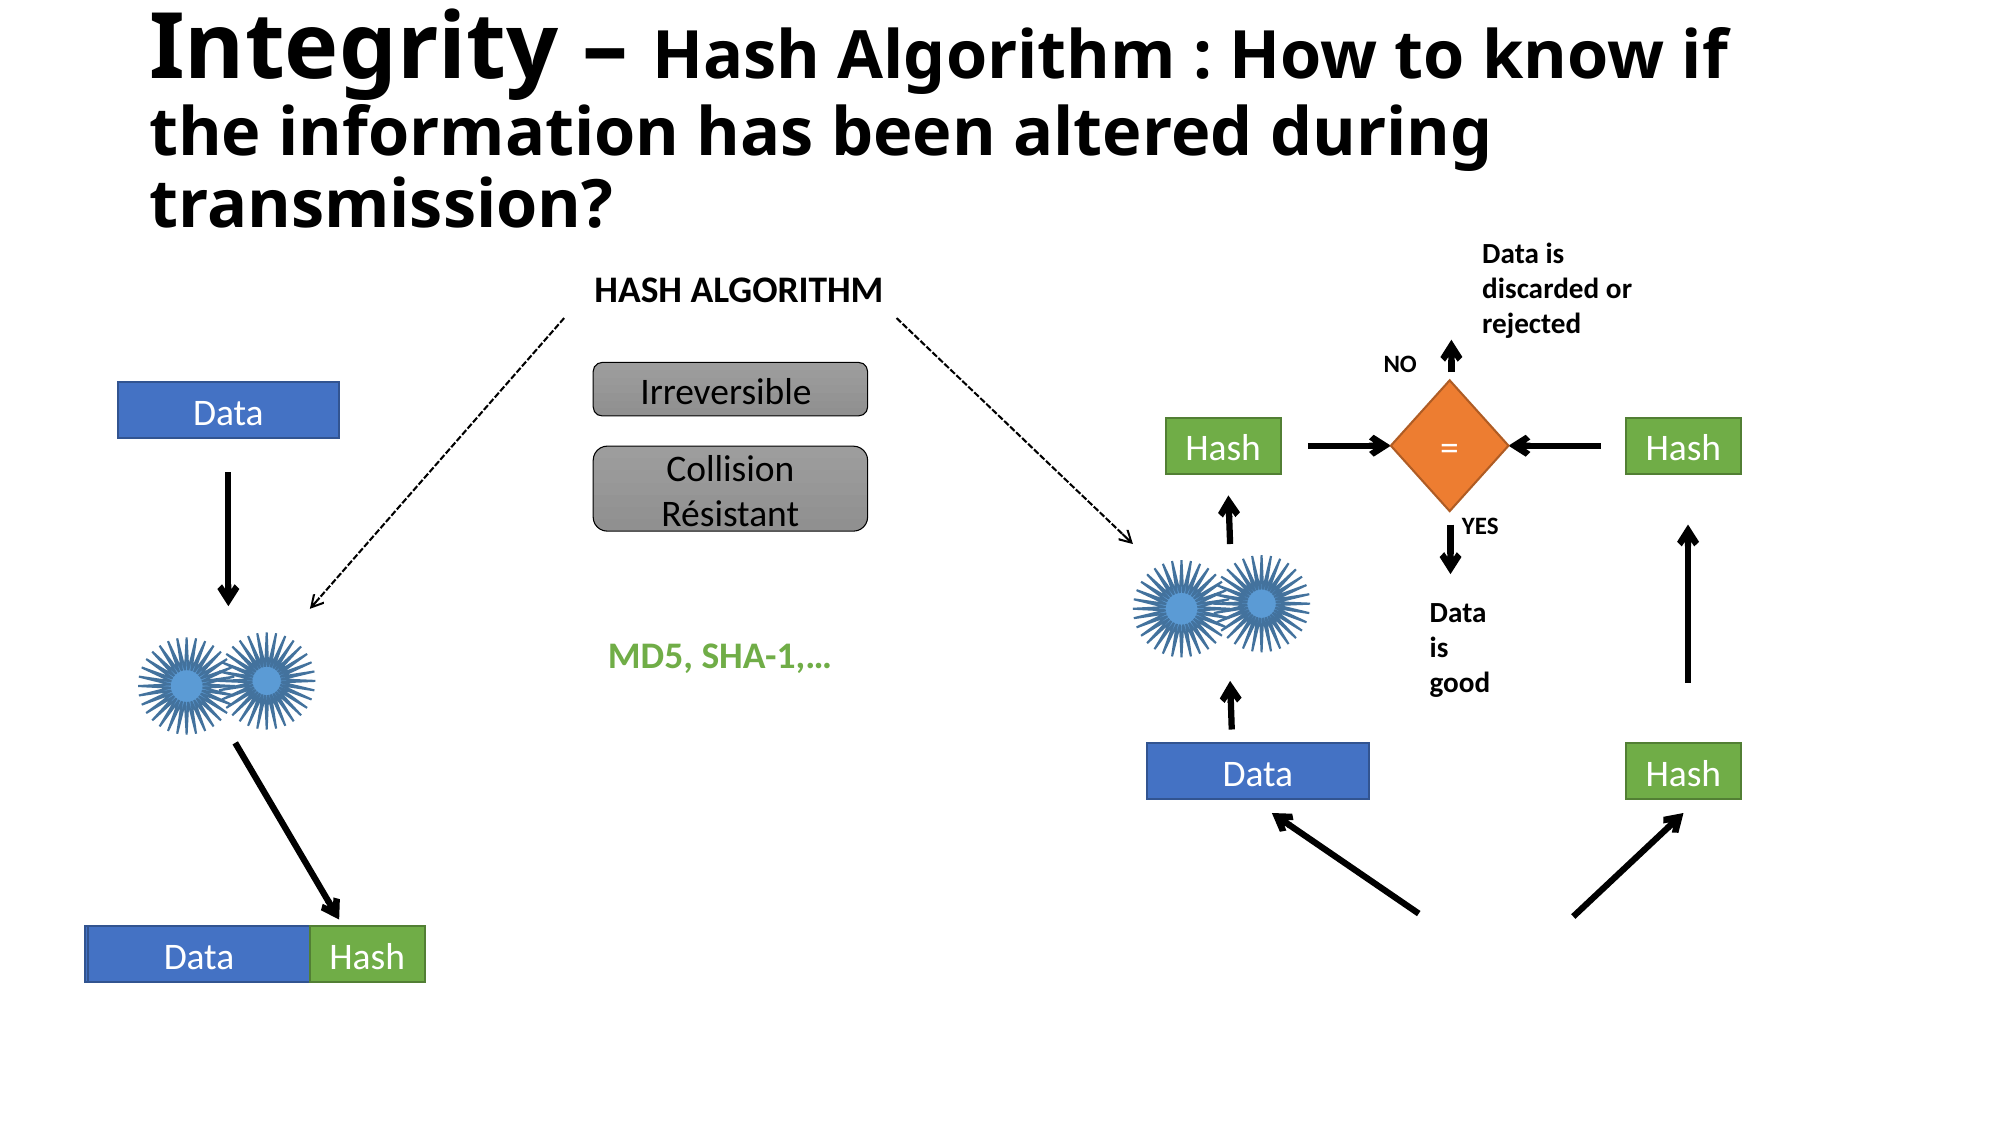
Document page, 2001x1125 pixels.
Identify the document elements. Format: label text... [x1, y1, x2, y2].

text_box HASH ALGORITHM [579, 257, 912, 318]
text_box [218, 632, 316, 730]
text_box Data is discarded or rejected [1467, 227, 1657, 347]
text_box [896, 317, 1133, 544]
text_box Data is good [1414, 586, 1526, 707]
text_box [88, 926, 425, 983]
title Integrity – Hash Algorithm : How to know if the information has been altered during transmission? [134, 12, 1860, 230]
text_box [235, 742, 340, 920]
text_box Hash [1625, 742, 1742, 800]
text_box YES [1447, 501, 1526, 547]
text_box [1573, 812, 1684, 917]
text_box Data [1146, 742, 1370, 800]
text_box MD5, SHA-1,… [593, 623, 851, 684]
text_box [1213, 555, 1311, 653]
text_box Irreversible [592, 361, 869, 417]
text_box = [1389, 378, 1510, 510]
text_box Hash [1165, 417, 1282, 475]
text_box Data [117, 381, 309, 439]
text_box [138, 637, 236, 735]
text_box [1271, 813, 1419, 914]
text_box Hash [1625, 417, 1742, 475]
text_box [1132, 560, 1230, 658]
text_box Collision Résistant [592, 445, 869, 532]
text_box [309, 318, 565, 609]
text_box NO [1368, 339, 1437, 385]
